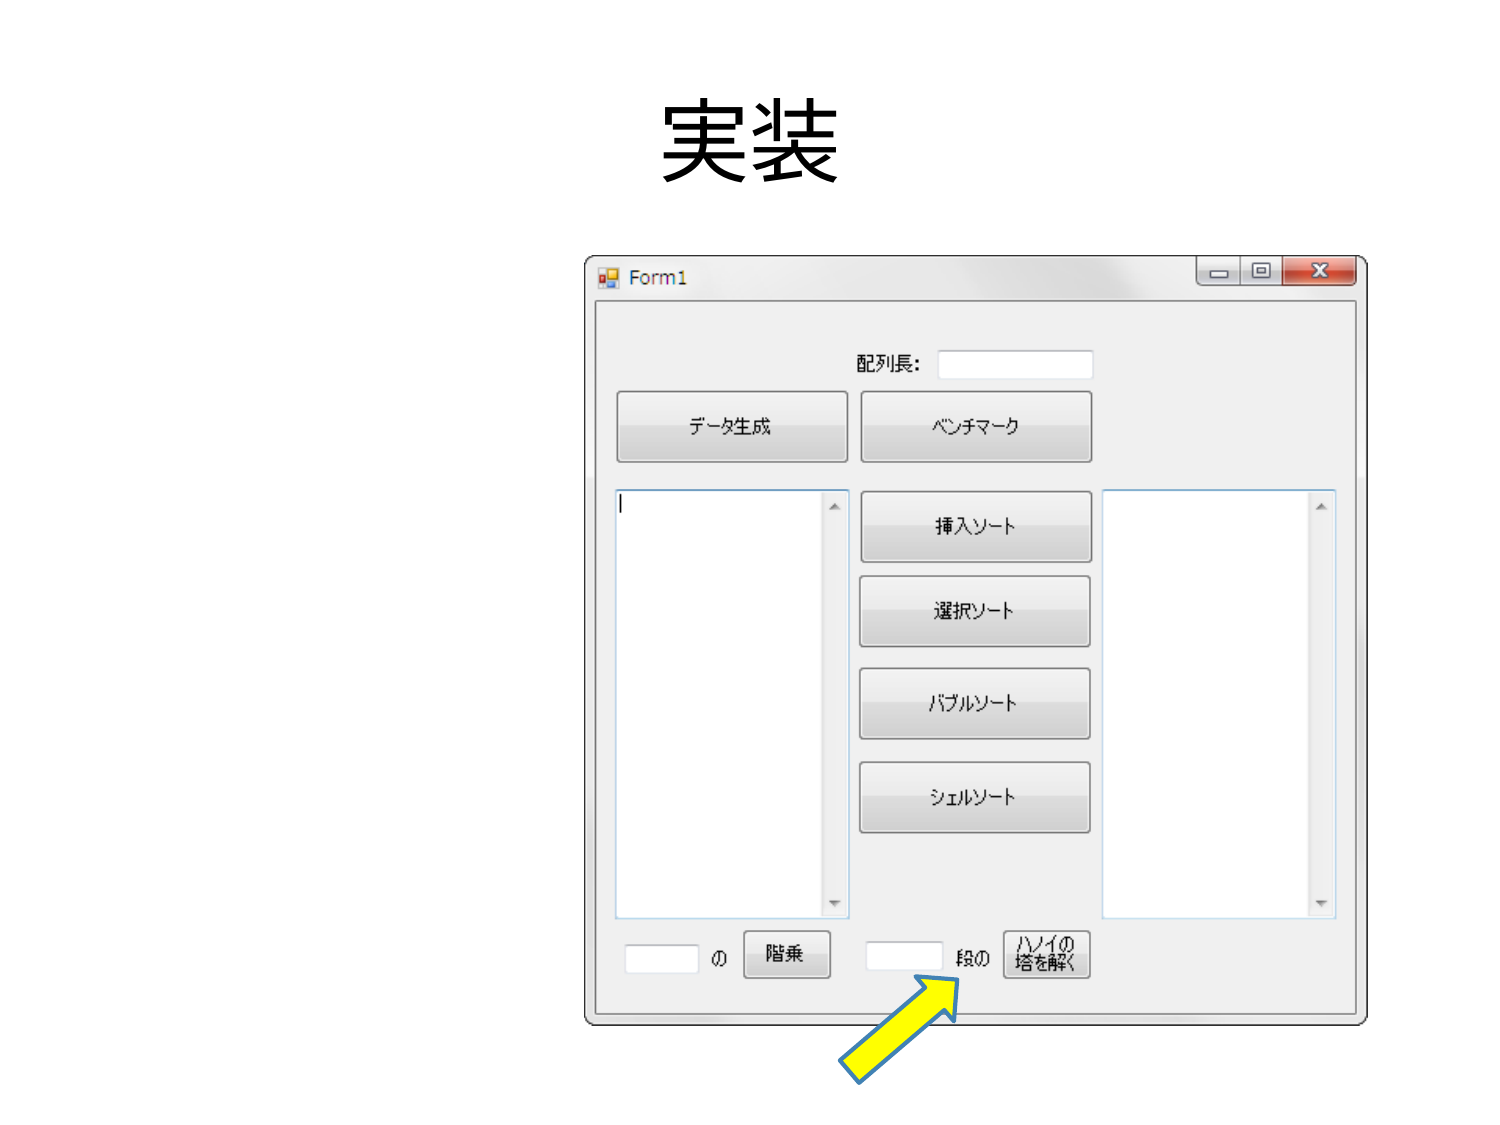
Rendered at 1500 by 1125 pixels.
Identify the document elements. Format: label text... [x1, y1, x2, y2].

title 実装 [75, 45, 1425, 233]
picture [584, 255, 1368, 1026]
text_box [837, 1033, 921, 1085]
